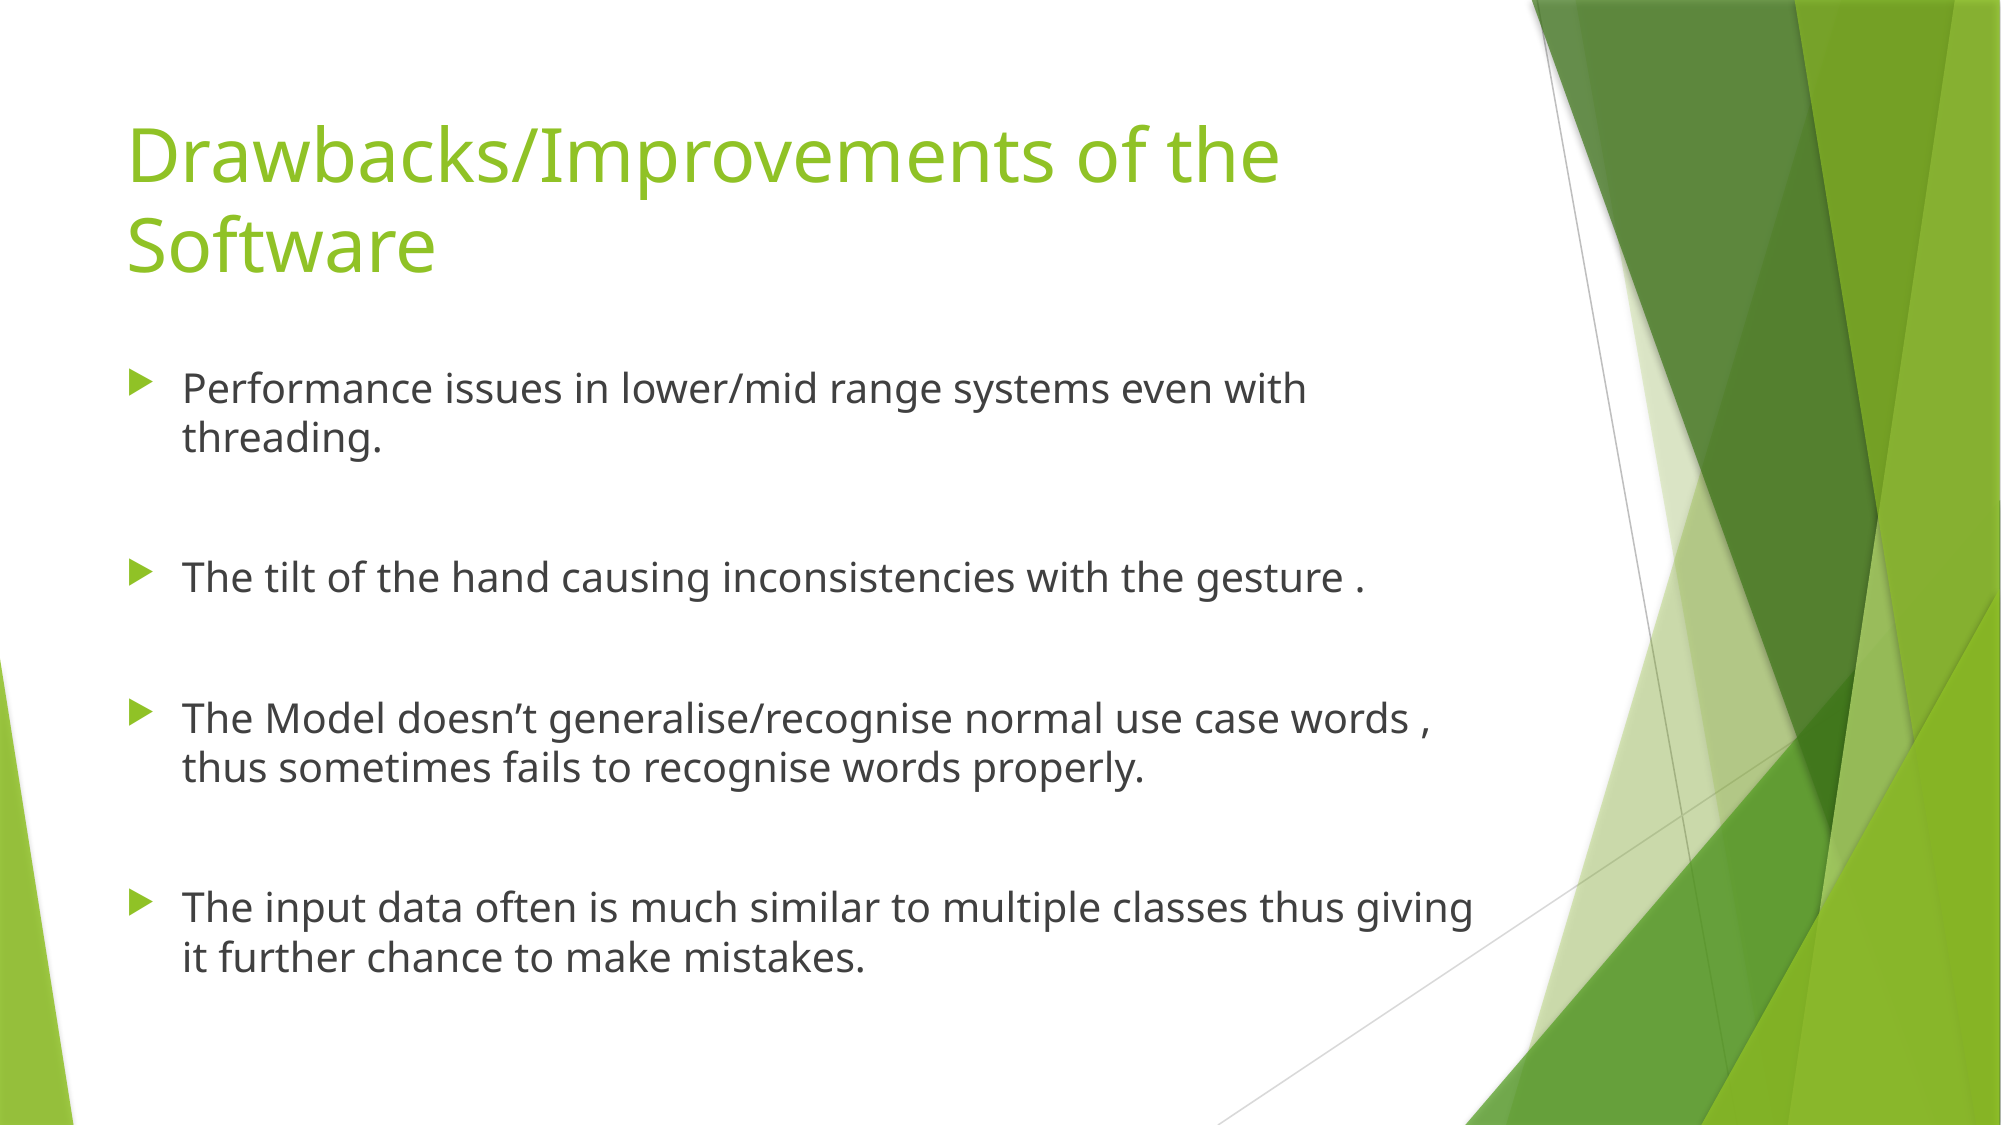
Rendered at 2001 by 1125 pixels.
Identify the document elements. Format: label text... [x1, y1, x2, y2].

list Performance issues in lower/mid range systems even with threading. The tilt of the hand causing inconsistencies with the gesture . The Model doesn’t generalise/recognise normal use case words , thus sometimes fails to recognise words properly. The input data often is much similar to multiple classes thus giving it further chance to make mistakes. [111, 354, 1522, 992]
title Drawbacks/Improvements of the Software [111, 99, 1573, 317]
